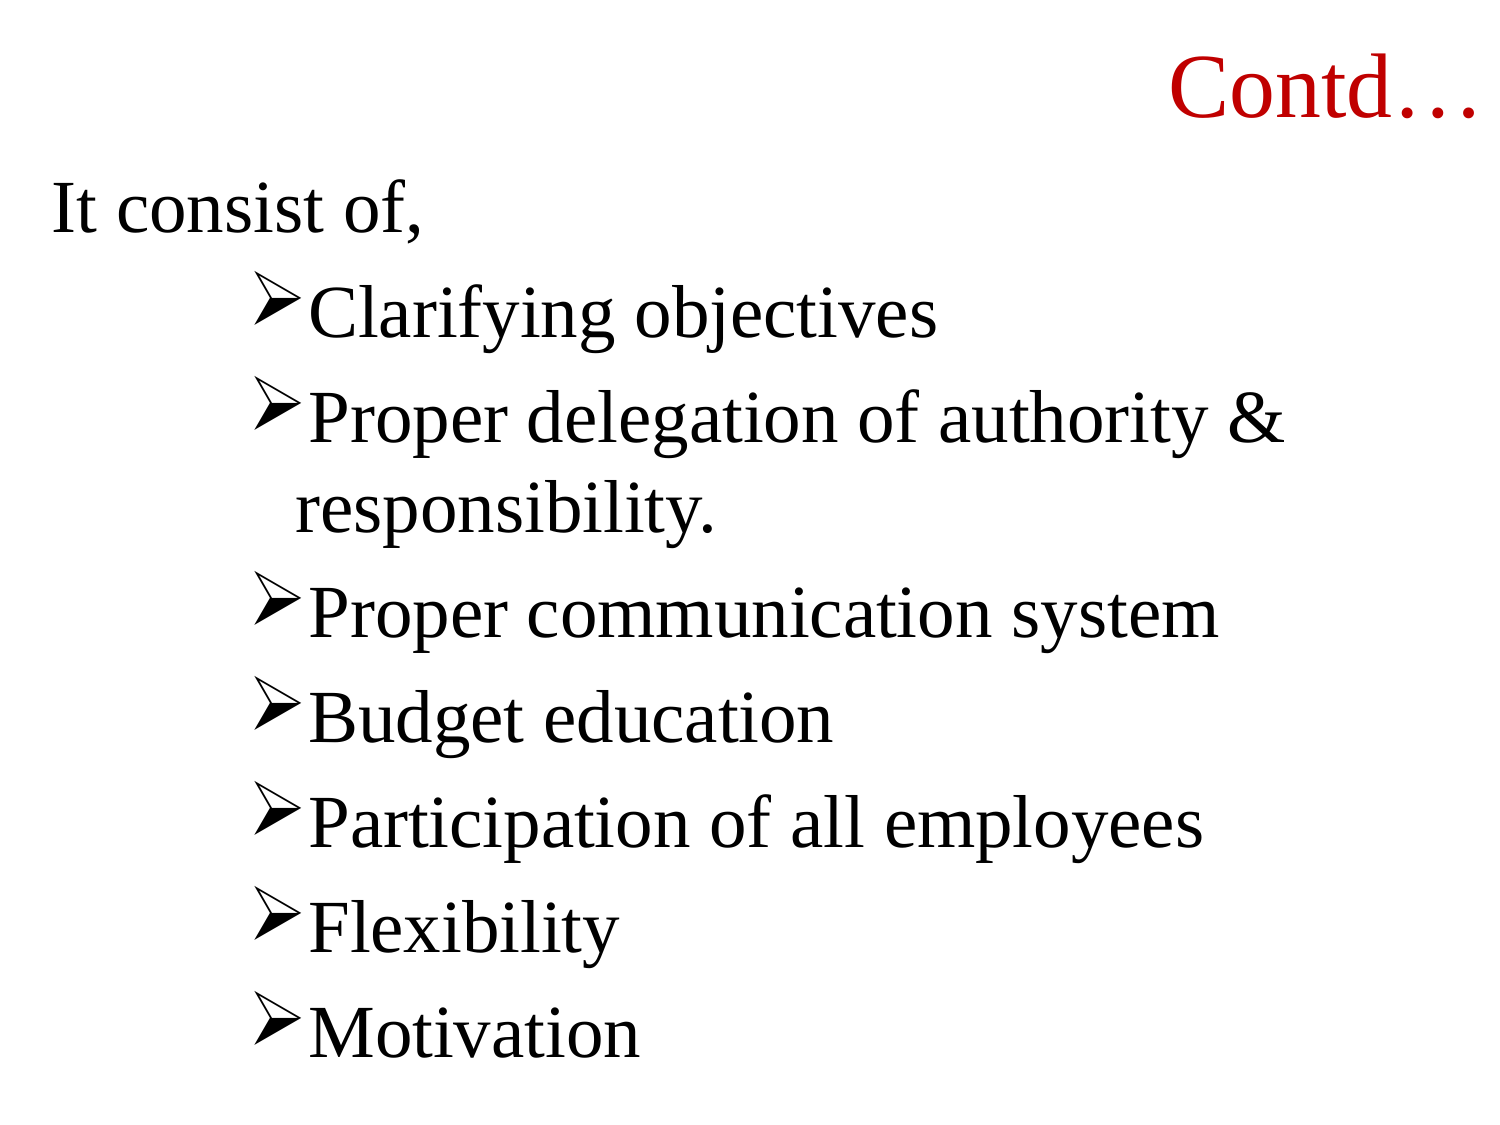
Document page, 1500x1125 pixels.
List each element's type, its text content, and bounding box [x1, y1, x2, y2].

list It consist of, Clarifying objectives Proper delegation of authority & responsibility. Proper communication system Budget education Participation of all employees Flexibility Motivation [0, 149, 1500, 1088]
title Contd… [0, 0, 1500, 149]
